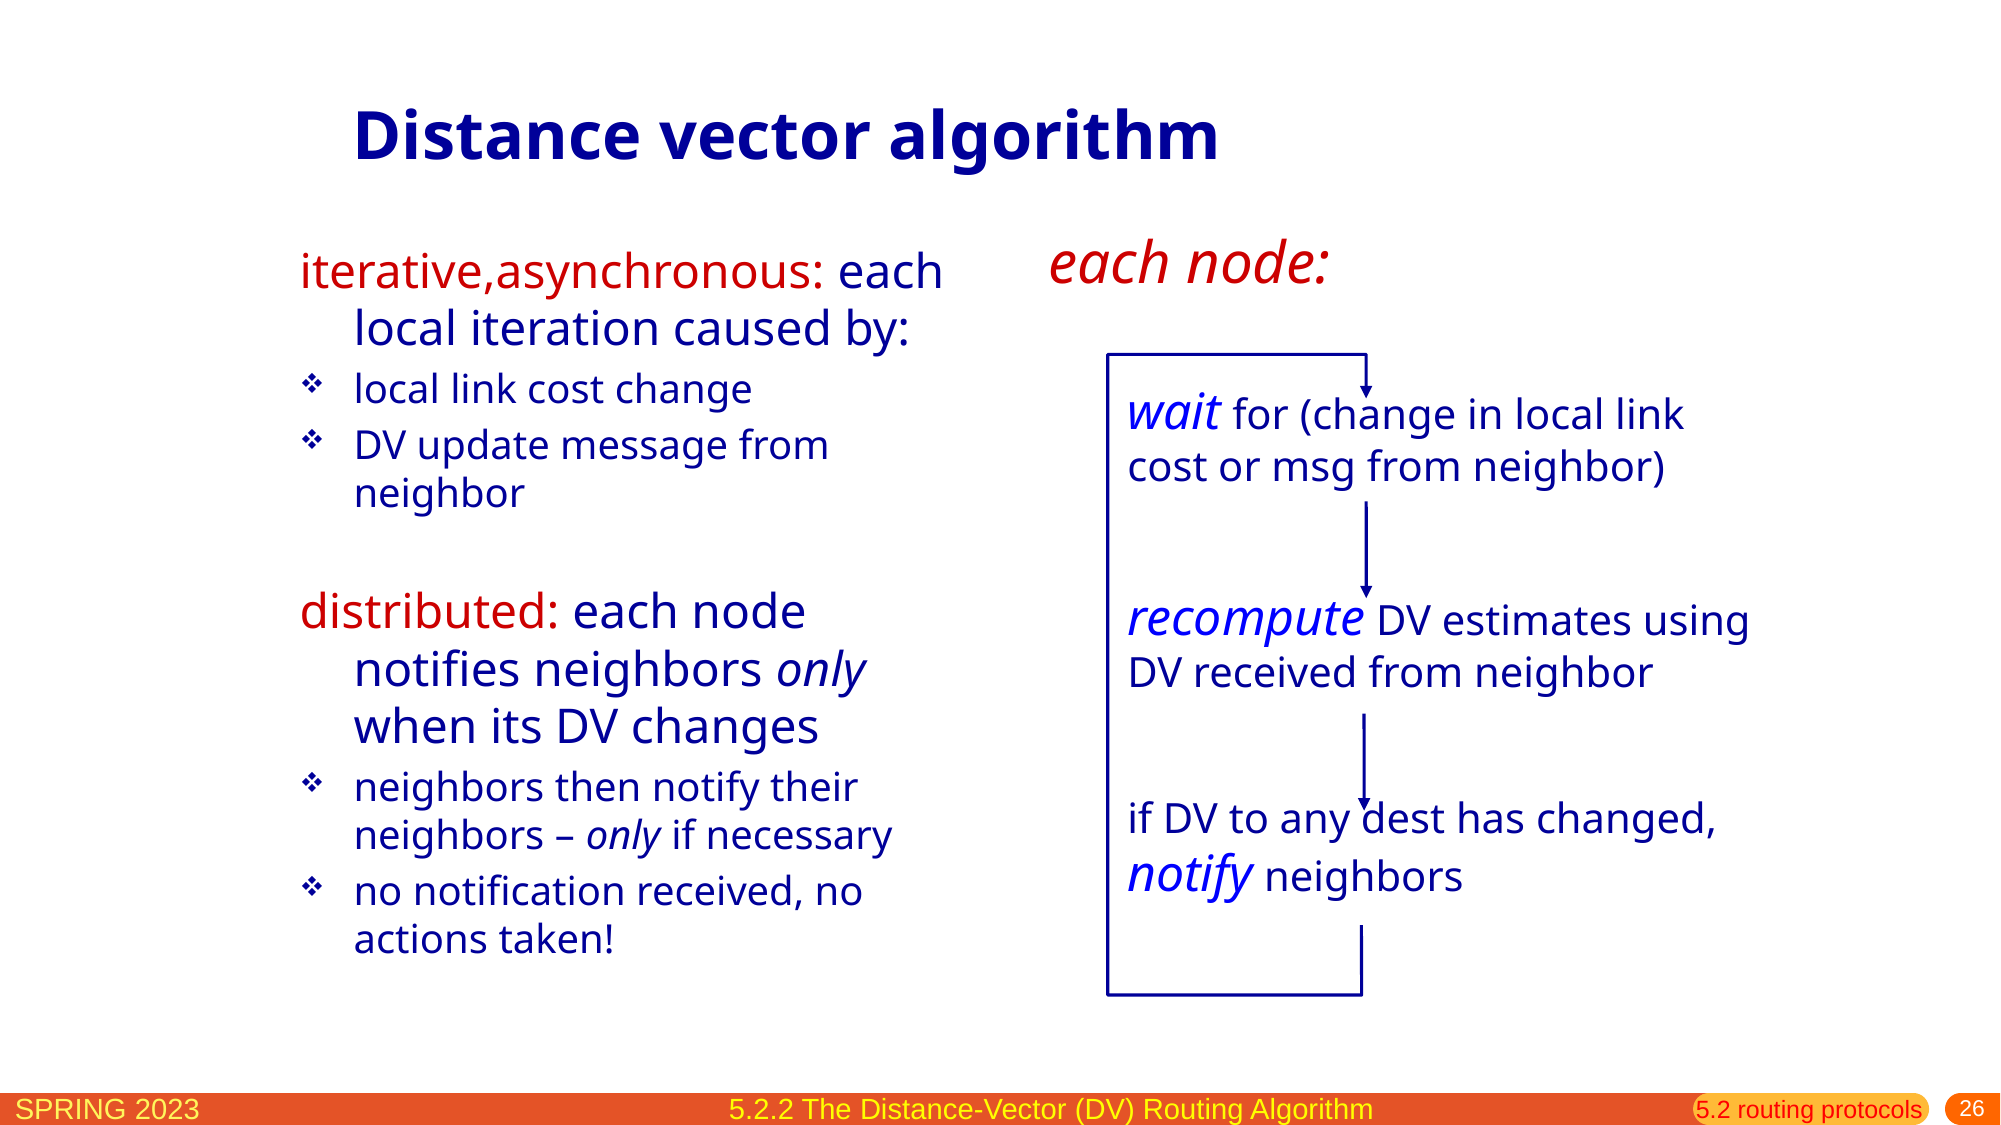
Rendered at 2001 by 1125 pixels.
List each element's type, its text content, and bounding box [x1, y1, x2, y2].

text_box [1365, 501, 1373, 599]
text_box wait for (change in local link cost or msg from neighbor) recompute DV estimates using DV received from neighbor if DV to any dest has changed, notify neighbors [1112, 287, 1791, 994]
text_box [1363, 713, 1371, 811]
title Distance vector algorithm [337, 39, 1613, 227]
text_box 5.2.2 The Distance-Vector (DV) Routing Algorithm [714, 1083, 1390, 1125]
list iterative,asynchronous: each local iteration caused by: local link cost change DV update message from neighbor distributed: each node notifies neighbors only when its DV changes neighbors then notify their neighbors – only if necessary no notification received, no actions taken! [284, 232, 963, 996]
text_box 5.2 routing protocols [1681, 1086, 1957, 1125]
text_box each node: [1034, 227, 1346, 303]
text_box [1107, 354, 1373, 996]
